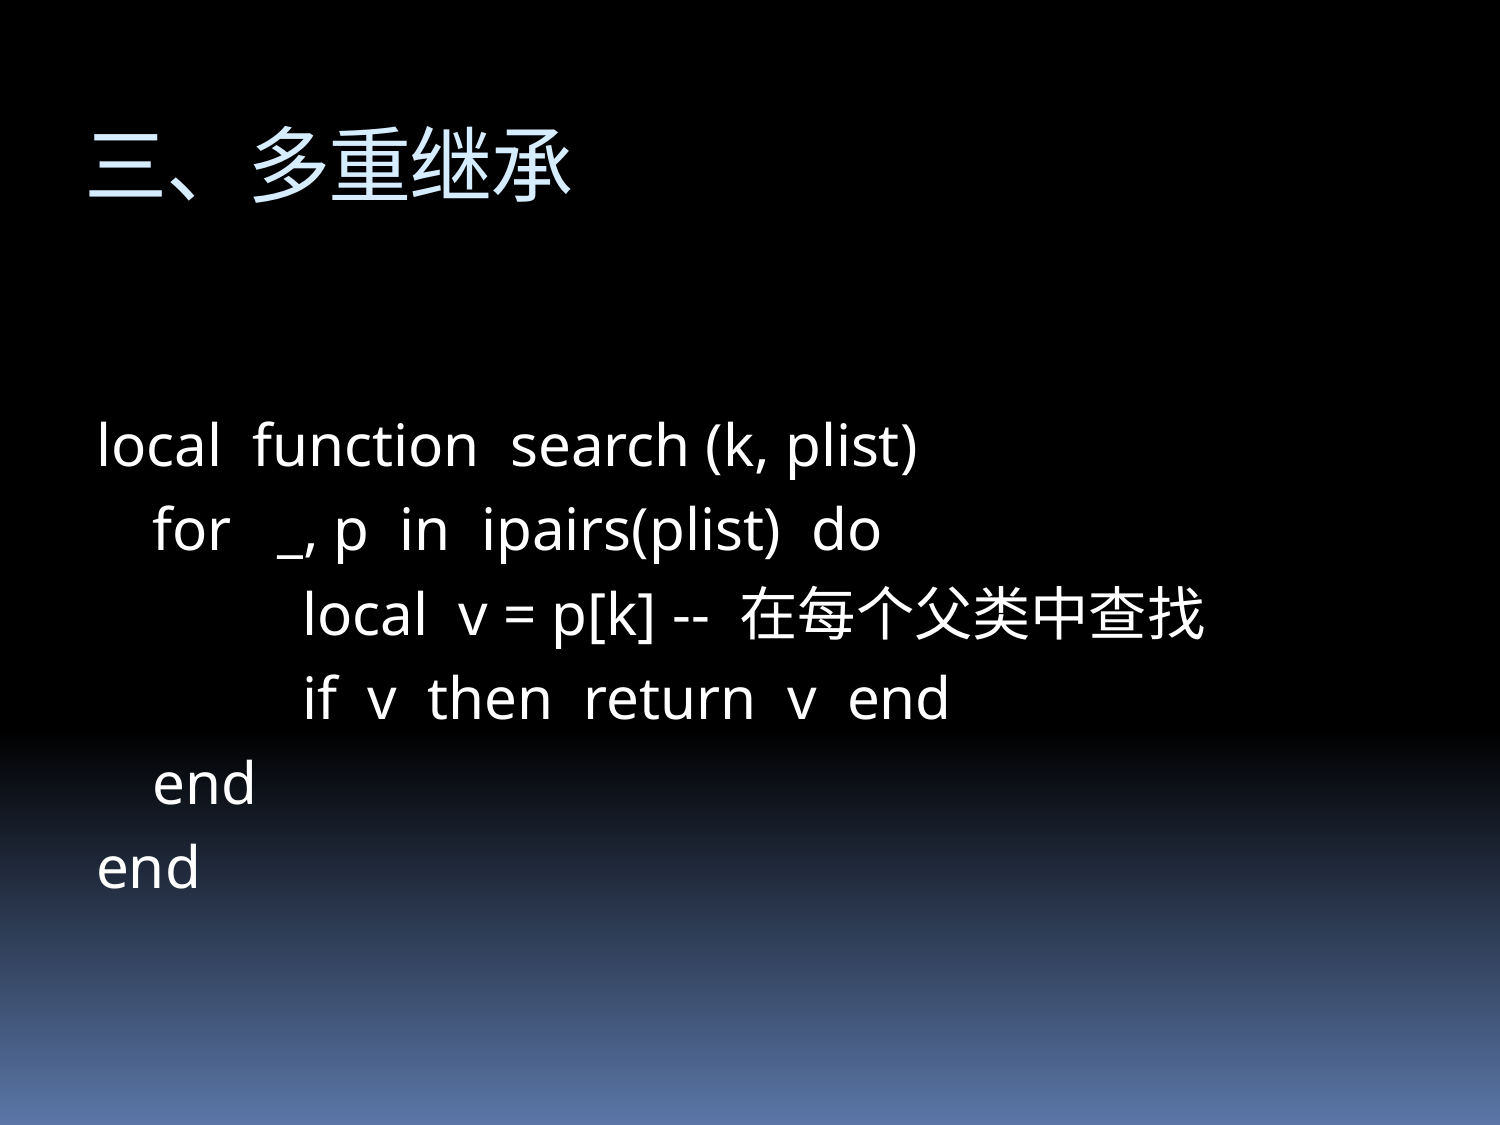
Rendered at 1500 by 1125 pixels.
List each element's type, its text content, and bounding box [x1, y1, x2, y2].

list local function search (k, plist) for _, p in ipairs(plist) do local v = p[k] -- 在每个父类中查找 if v then return v end end end [70, 316, 1413, 985]
title 三、多重继承 [70, 105, 1421, 256]
